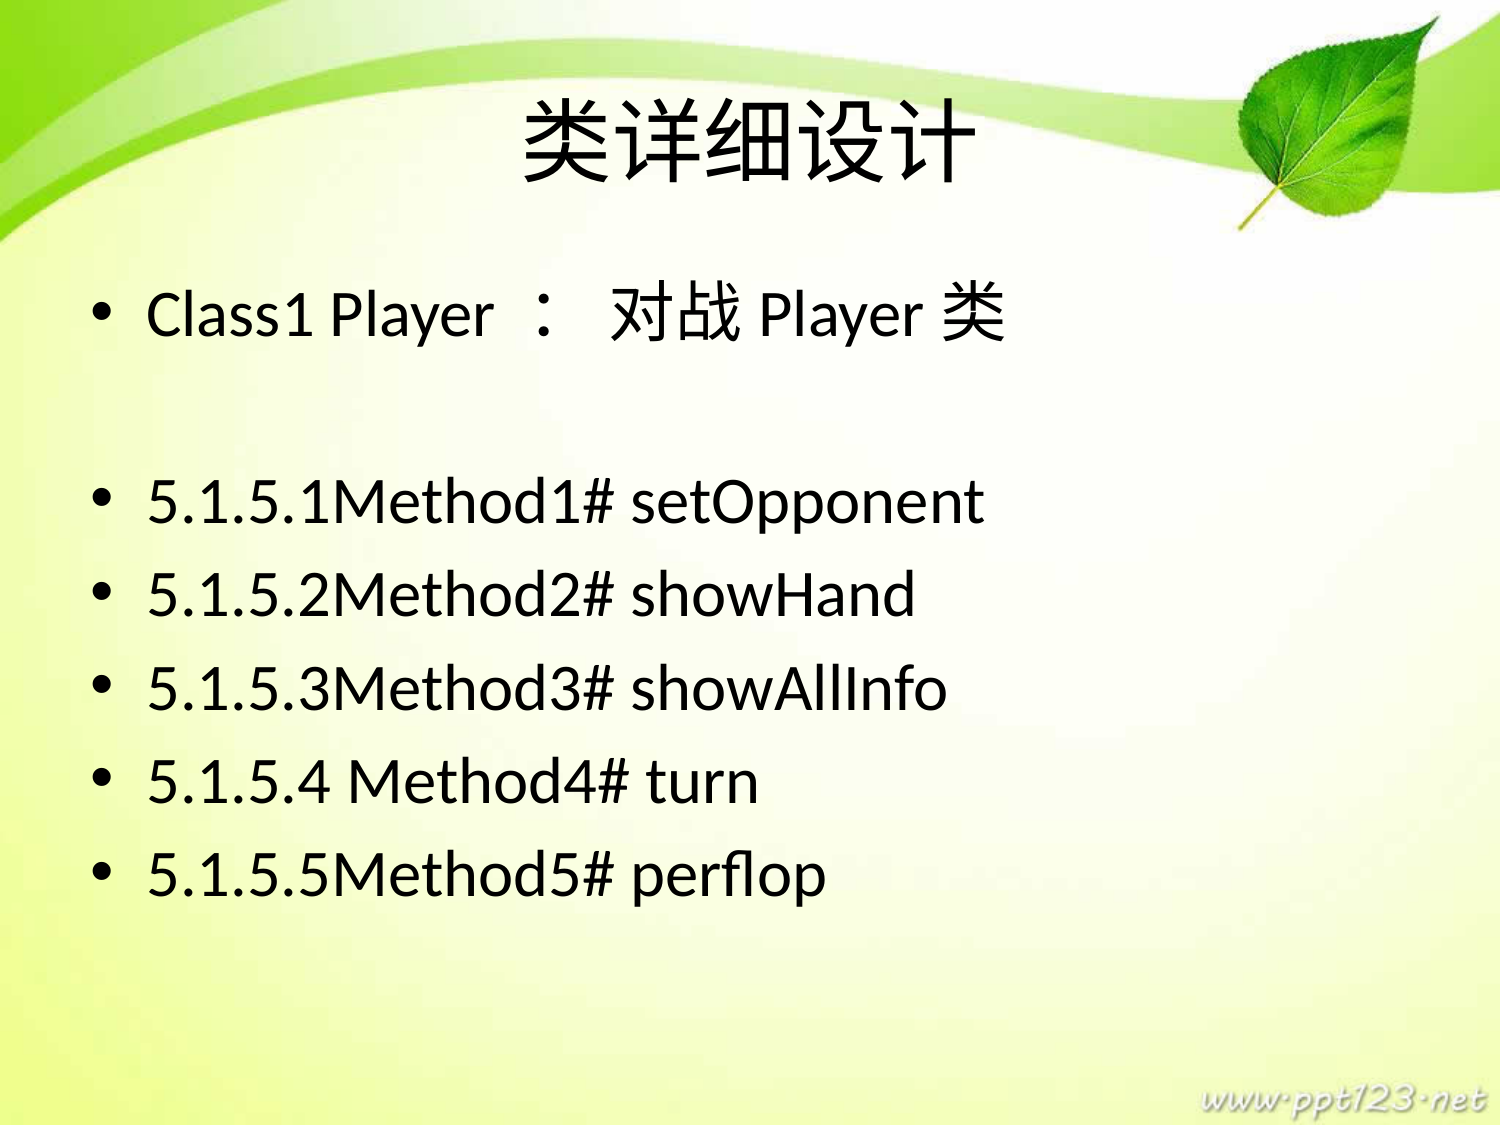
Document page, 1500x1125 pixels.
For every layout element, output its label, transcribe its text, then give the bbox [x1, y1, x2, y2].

title 类详细设计 [75, 45, 1425, 233]
picture [0, 0, 1500, 1125]
list Class1 Player ： 对战Player类 5.1.5.1Method1# setOpponent 5.1.5.2Method2# showHand 5.1.5.3Method3# showAllInfo 5.1.5.4 Method4# turn 5.1.5.5Method5# perflop [75, 262, 1425, 1005]
